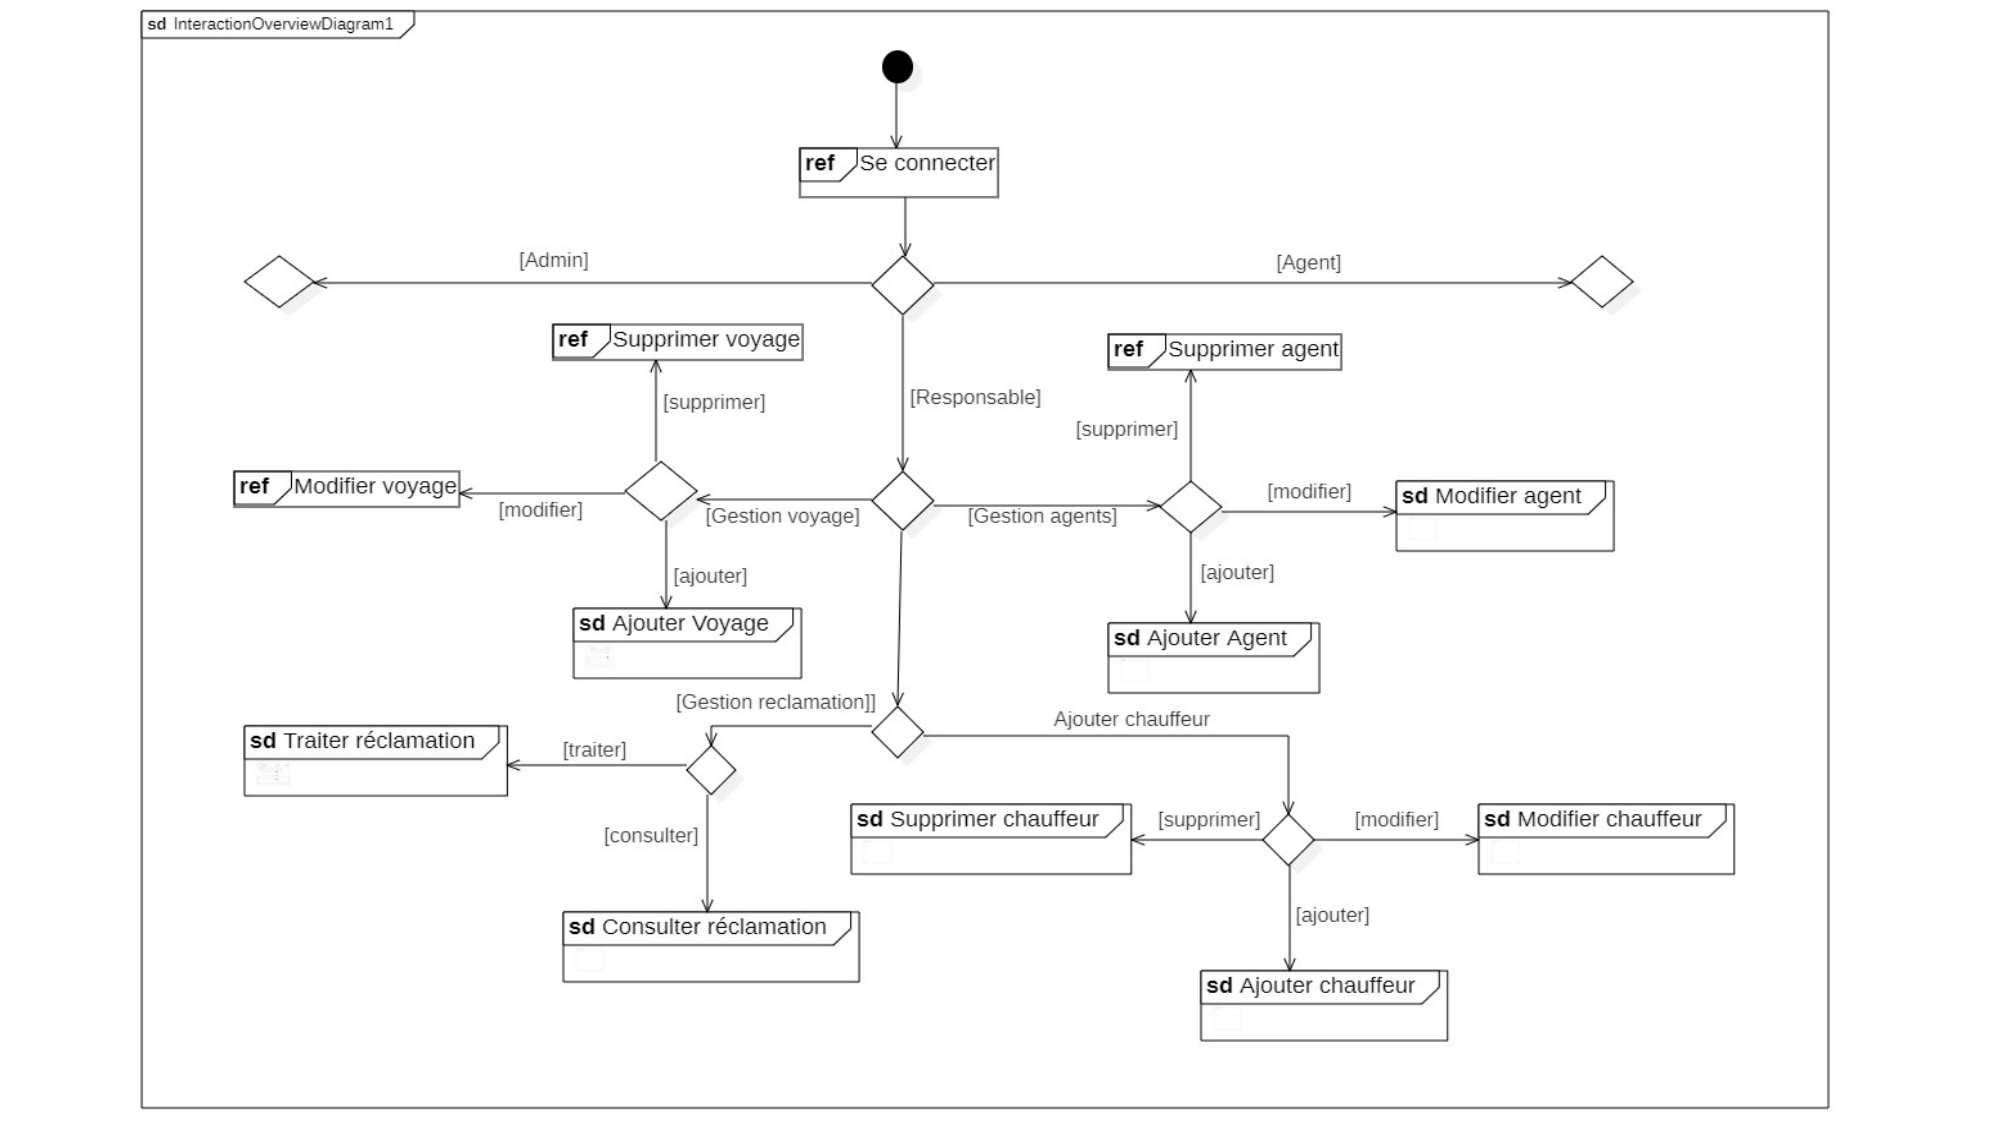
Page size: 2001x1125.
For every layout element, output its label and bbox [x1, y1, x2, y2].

picture [129, 0, 1880, 1125]
